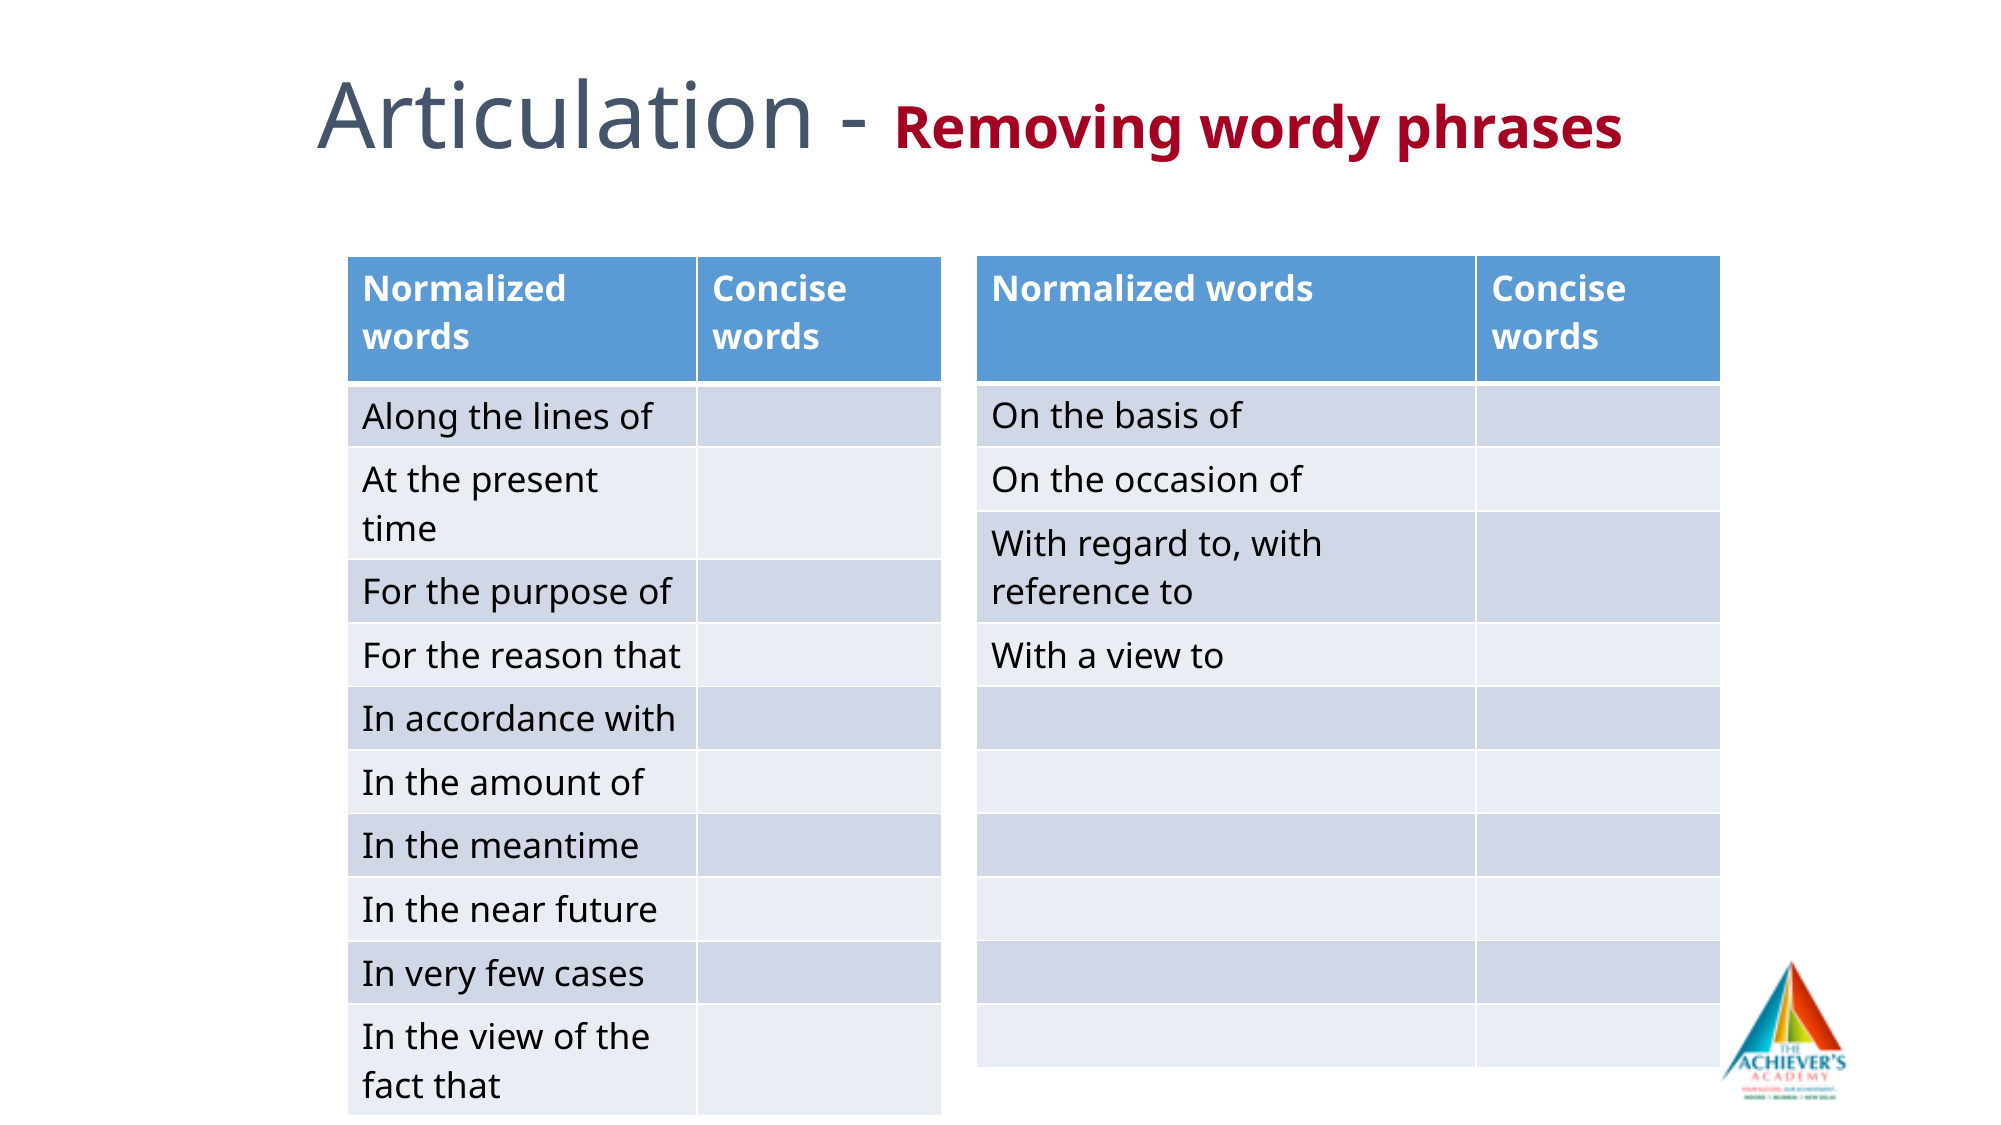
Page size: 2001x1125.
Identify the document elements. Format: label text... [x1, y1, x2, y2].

table_cell [977, 878, 1475, 940]
table_cell [1477, 814, 1720, 876]
table_cell [698, 624, 941, 686]
table_cell [977, 1005, 1475, 1067]
table_cell In the near future [348, 878, 696, 940]
table_header Concise words [698, 257, 941, 381]
table_cell [1477, 687, 1720, 749]
table_cell With regard to, with reference to [977, 512, 1475, 622]
table_cell In the meantime [348, 814, 696, 876]
table_cell In the amount of [348, 751, 696, 813]
table_cell For the purpose of [348, 560, 696, 622]
table_cell [1477, 386, 1720, 446]
title [133, 37, 1917, 200]
table_cell [1477, 878, 1720, 940]
text_box Articulation - Removing wordy phrases [303, 30, 1641, 194]
table_cell [977, 751, 1475, 812]
table_cell On the basis of [977, 386, 1475, 446]
table_cell [698, 687, 941, 749]
picture [1709, 956, 1860, 1107]
table_header Concise words [1477, 256, 1720, 381]
table_cell Along the lines of [348, 387, 696, 446]
table_cell [1477, 448, 1720, 510]
table_cell [1477, 1005, 1720, 1067]
table_cell On the occasion of [977, 448, 1475, 510]
table_cell In very few cases [348, 942, 696, 1003]
table_cell In the view of the fact that [348, 1005, 696, 1115]
table_cell [1477, 941, 1720, 1003]
table_cell At the present time [348, 448, 696, 558]
table_cell [1477, 751, 1720, 812]
table_cell [698, 878, 941, 940]
table_cell [698, 387, 941, 446]
table_cell [698, 942, 941, 1003]
table_header Normalized words [977, 256, 1475, 381]
table_header Normalized words [348, 257, 696, 381]
table_cell With a view to [977, 624, 1475, 685]
table_cell [1477, 512, 1720, 622]
table_cell [977, 941, 1475, 1003]
table_cell [698, 751, 941, 813]
table_cell [698, 448, 941, 558]
table_cell [1477, 624, 1720, 685]
table_cell In accordance with [348, 687, 696, 749]
table_cell [977, 687, 1475, 749]
table_cell [977, 814, 1475, 876]
table_cell For the reason that [348, 624, 696, 686]
table_cell [698, 1005, 941, 1115]
table_cell [698, 814, 941, 876]
table_cell [698, 560, 941, 622]
